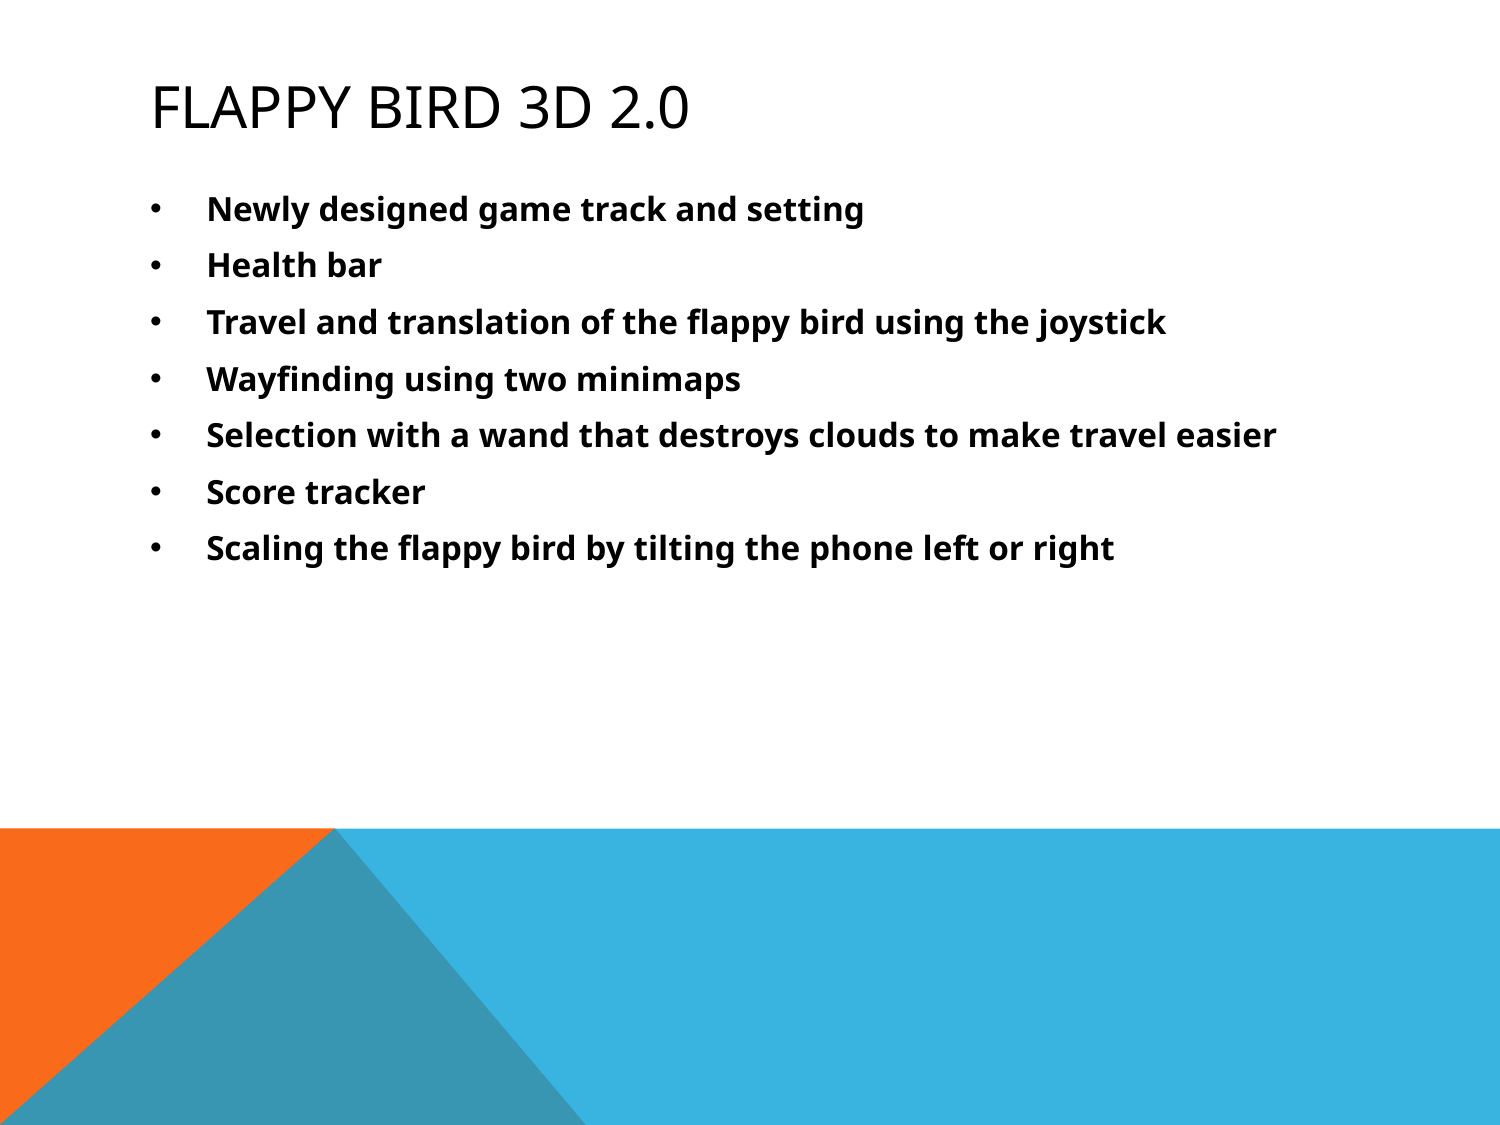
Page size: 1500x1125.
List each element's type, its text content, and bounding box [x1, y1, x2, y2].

title Flappy Bird 3D 2.0 [135, 60, 1369, 150]
list Newly designed game track and setting Health bar Travel and translation of the flappy bird using the joystick Wayfinding using two minimaps Selection with a wand that destroys clouds to make travel easier Score tracker Scaling the flappy bird by tilting the phone left or right [135, 180, 1369, 768]
